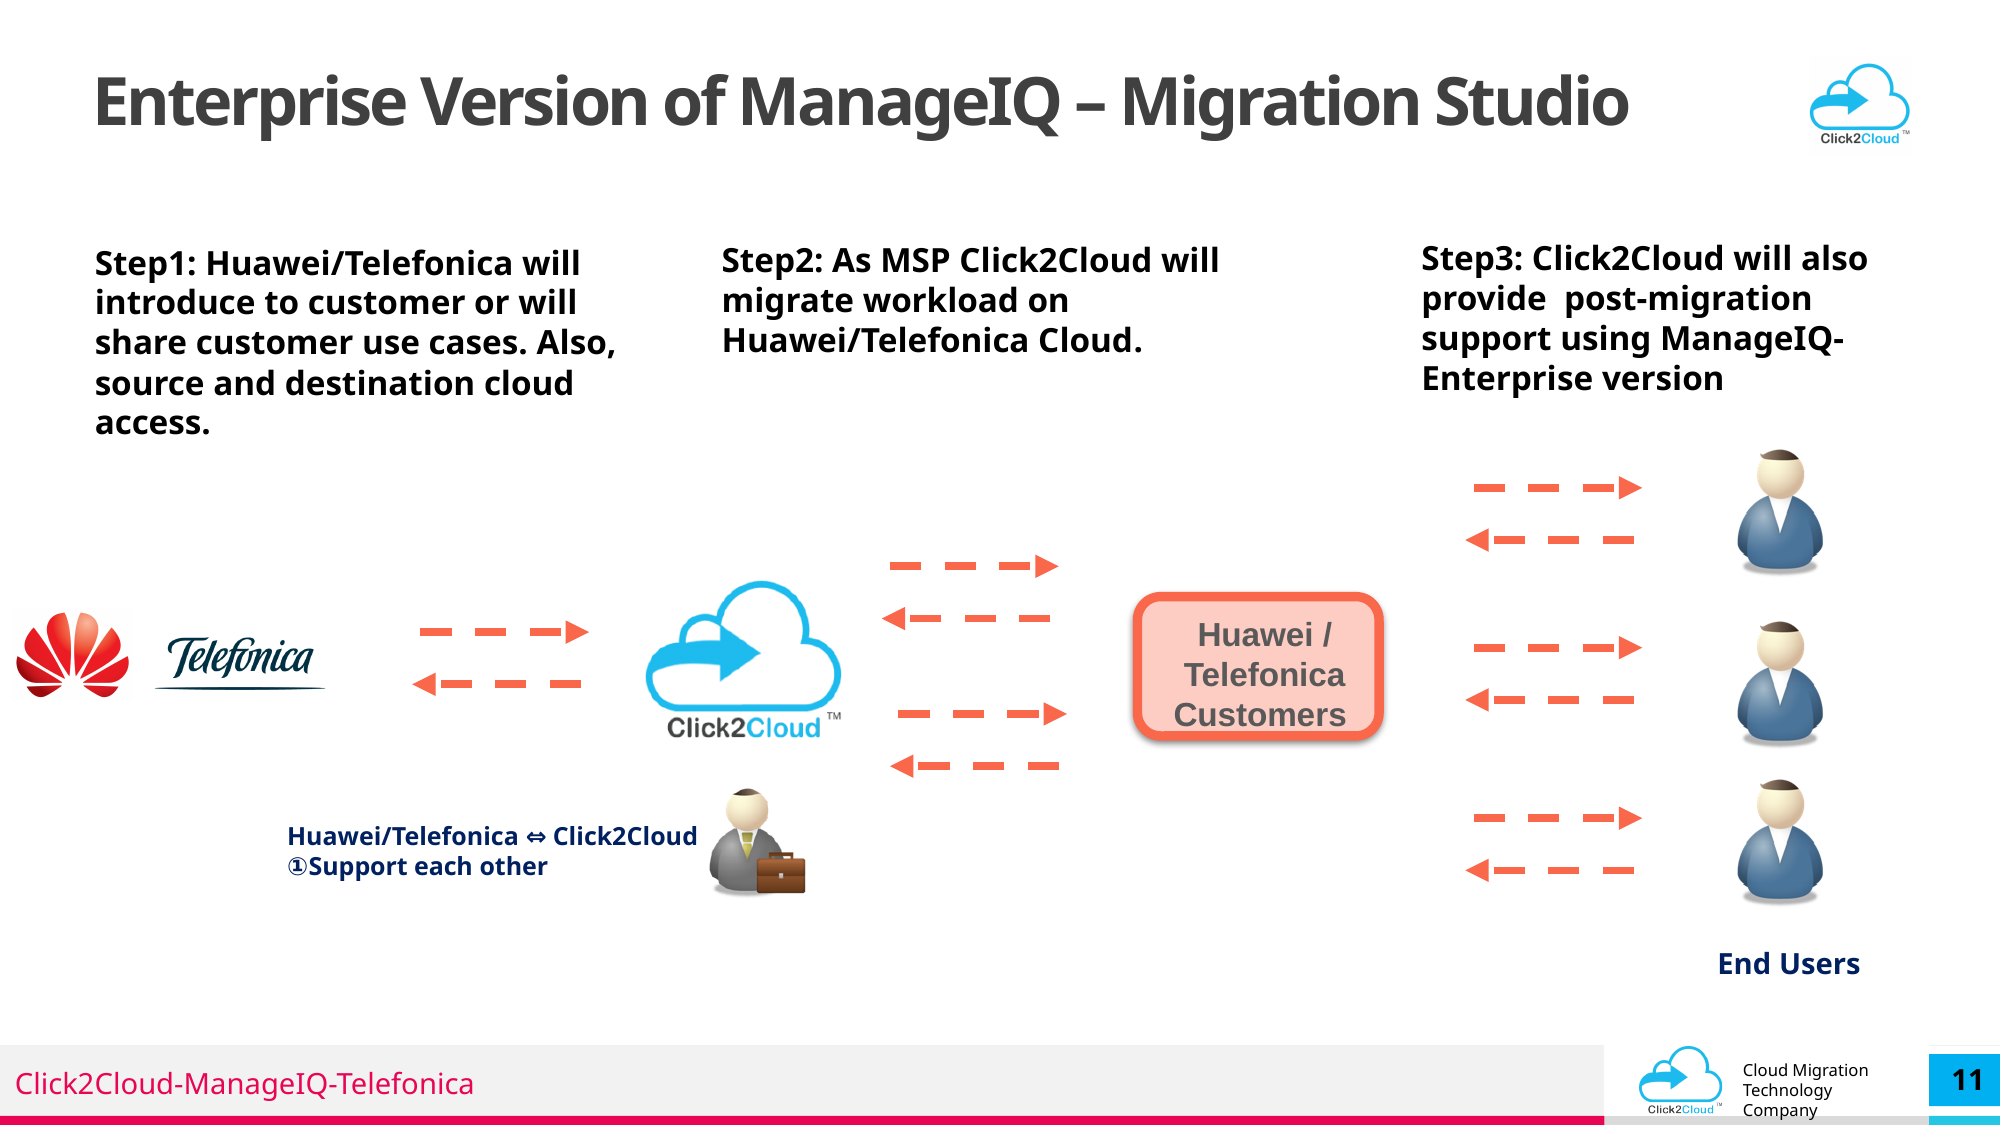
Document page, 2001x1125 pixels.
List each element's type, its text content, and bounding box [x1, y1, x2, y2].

picture [1809, 55, 1912, 158]
picture [1701, 604, 1859, 926]
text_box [1465, 487, 1643, 540]
text_box Enterprise Version of ManageIQ – Migration Studio [92, 37, 1818, 140]
text_box Huawei/Telefonica ⇔ Click2Cloud ①Support each other [279, 812, 677, 889]
text_box Click2Cloud-ManageIQ-Telefonica [0, 1058, 560, 1108]
picture [1701, 432, 1859, 596]
picture [644, 579, 842, 738]
picture [677, 773, 817, 913]
text_box Huawei / Telefonica Customers [1129, 605, 1401, 719]
text_box Step2: As MSP Click2Cloud will migrate workload on Huawei/Telefonica Cloud. [714, 232, 1304, 372]
text_box [1142, 596, 1374, 605]
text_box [1465, 818, 1643, 871]
text_box Step1: Huawei/Telefonica will introduce to customer or will share customer use cases. Also, source and destination cloud access. [87, 234, 645, 457]
text_box End Users [1702, 937, 1876, 988]
text_box [1138, 719, 1379, 736]
text_box Step3: Click2Cloud will also provide post-migration support using ManageIQ-Enterprise version [1413, 230, 1943, 396]
picture [1638, 1045, 1723, 1114]
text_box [890, 713, 1067, 767]
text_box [412, 632, 590, 685]
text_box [1465, 647, 1643, 700]
picture [145, 626, 334, 702]
picture [11, 608, 134, 702]
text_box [881, 566, 1059, 619]
text_box 11 [1929, 1054, 2000, 1107]
